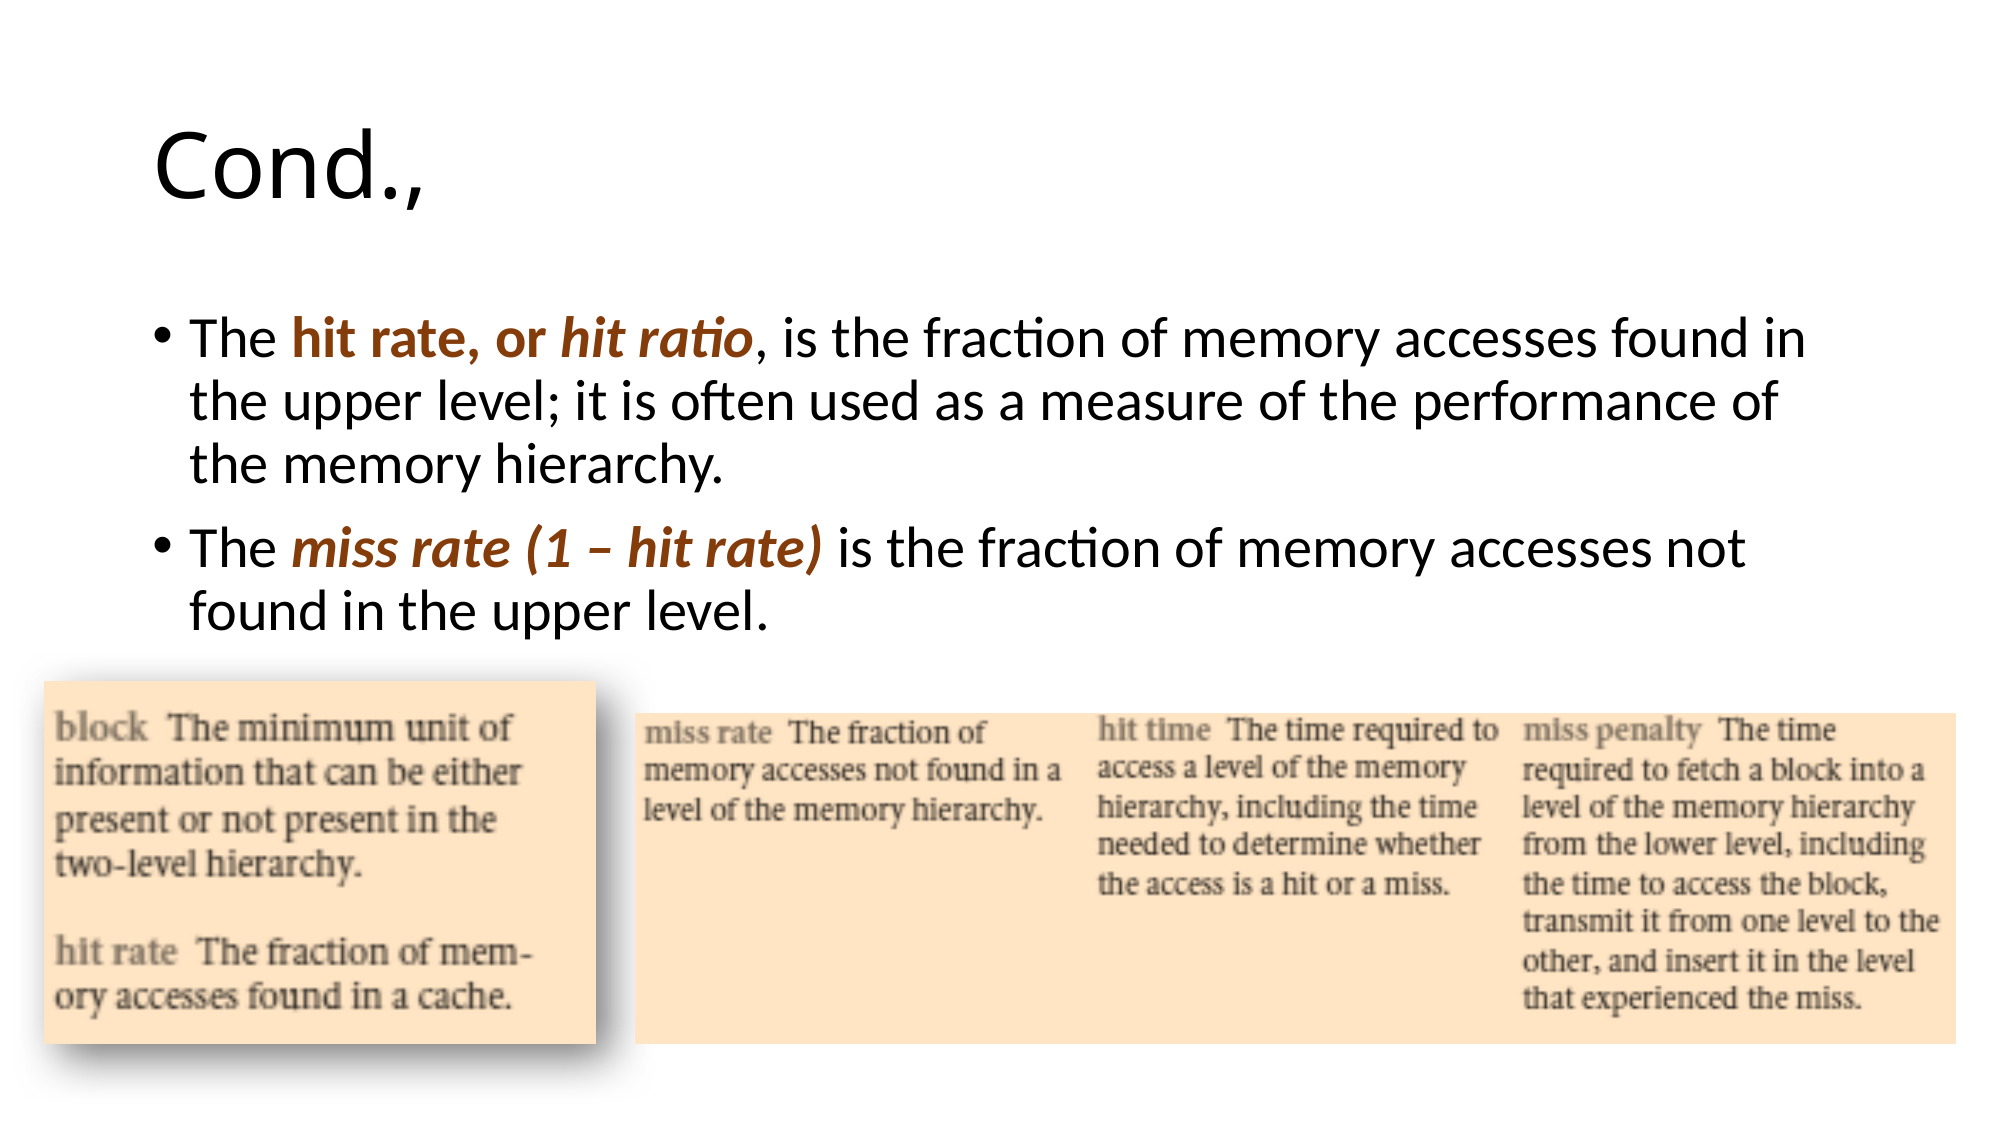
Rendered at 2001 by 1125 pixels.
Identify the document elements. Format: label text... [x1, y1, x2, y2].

picture [44, 681, 596, 1044]
title Cond., [137, 59, 1863, 278]
picture [635, 712, 1956, 1044]
list The hit rate, or hit ratio, is the fraction of memory accesses found in the upper level; it is often used as a measure of the performance of the memory hierarchy. The miss rate (1 – hit rate) is the fraction of memory accesses not found in the upper level. [137, 299, 1863, 712]
